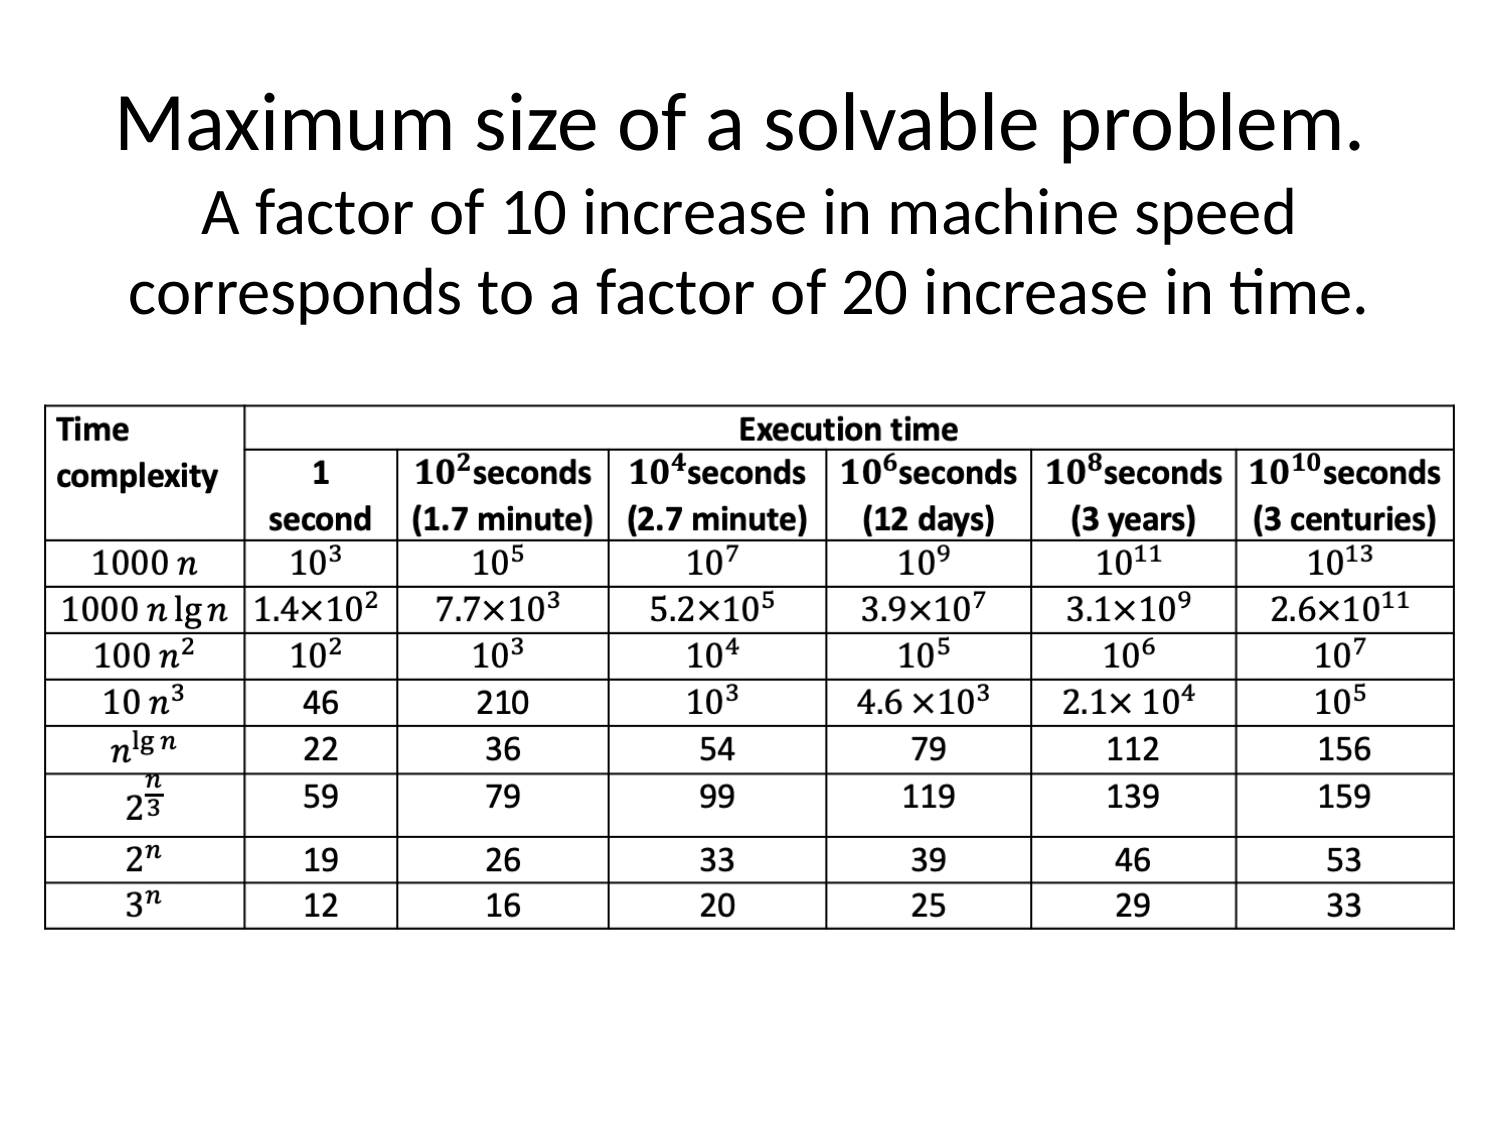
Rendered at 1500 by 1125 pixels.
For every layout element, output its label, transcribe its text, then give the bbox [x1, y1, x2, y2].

title Maximum size of a solvable problem. A factor of 10 increase in machine speed corresponds to a factor of 20 increase in time. [75, 45, 1425, 350]
picture [24, 374, 1476, 953]
